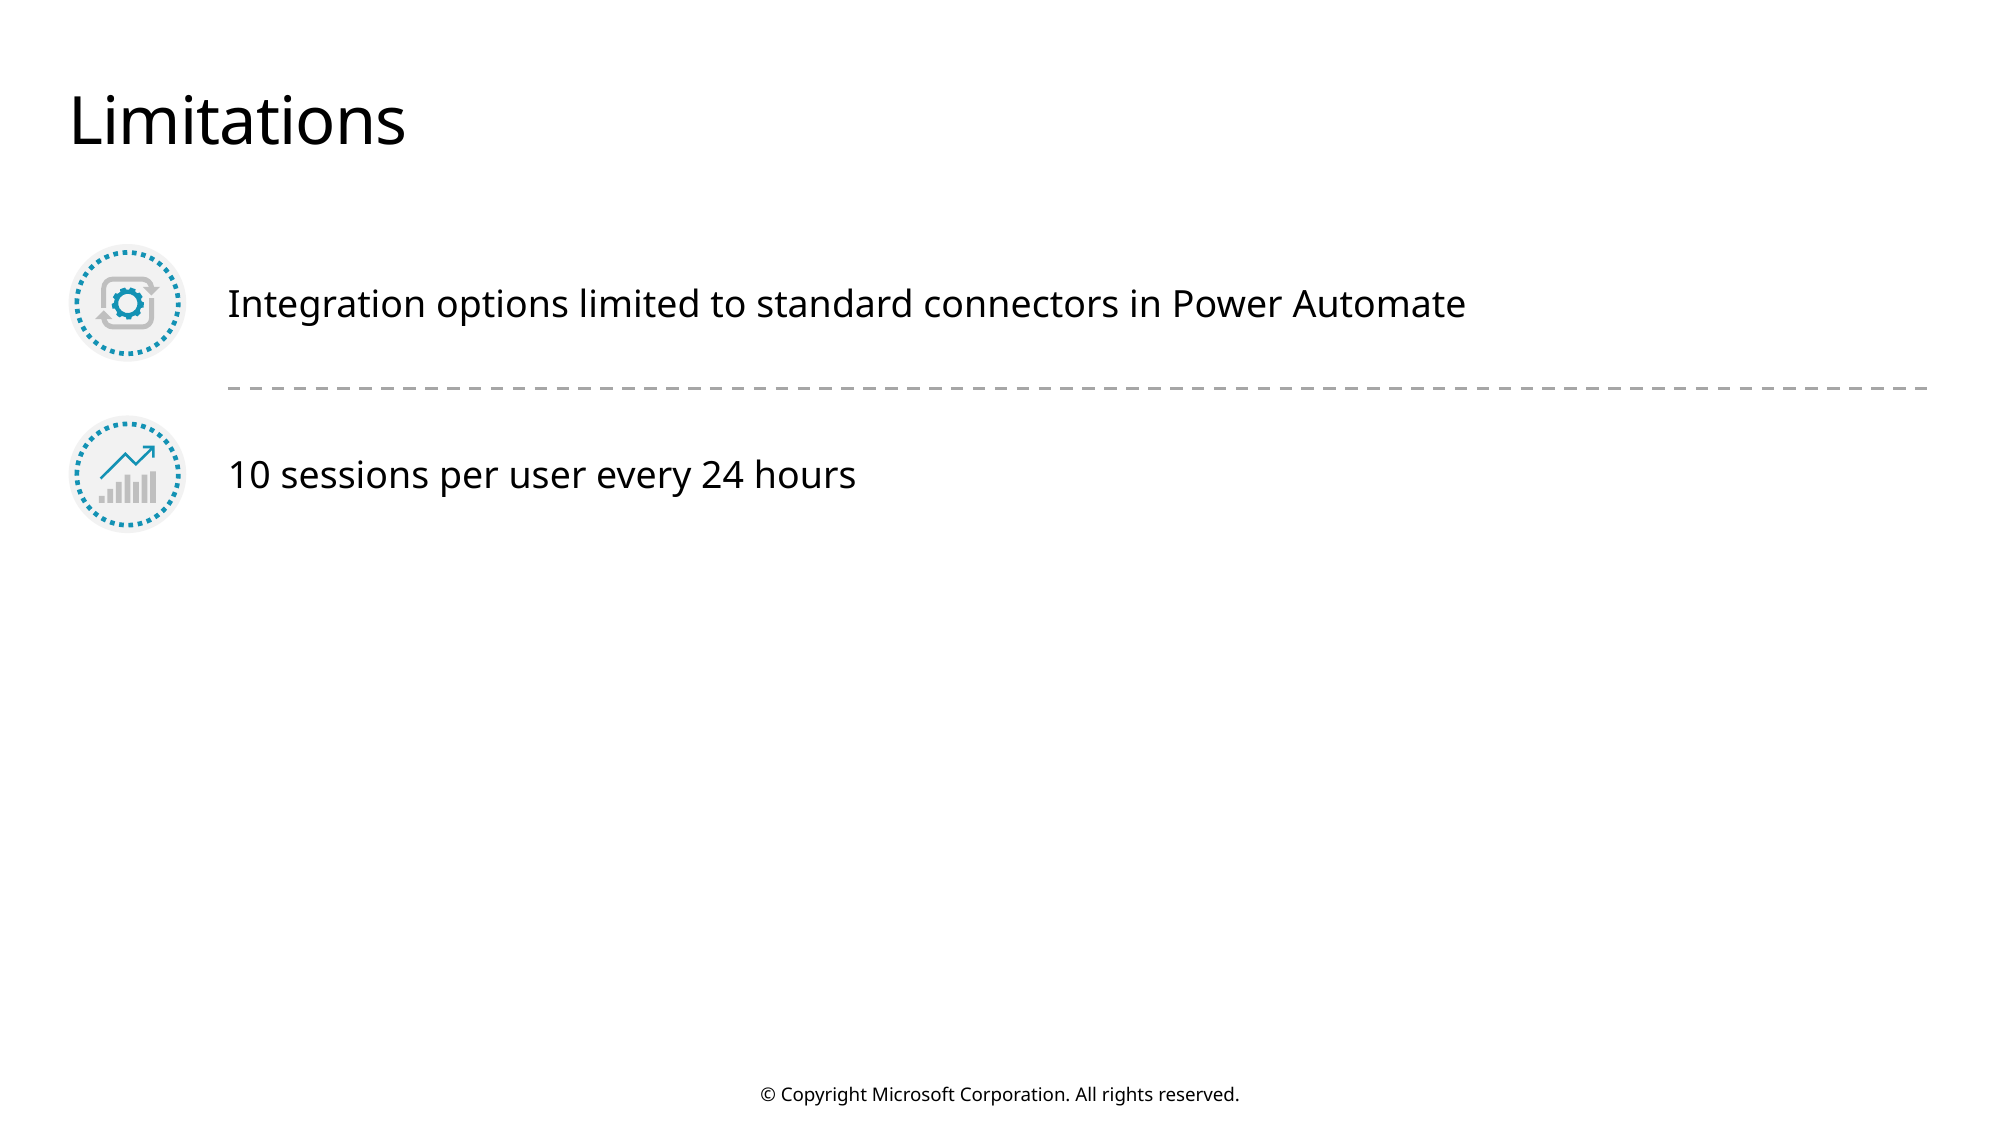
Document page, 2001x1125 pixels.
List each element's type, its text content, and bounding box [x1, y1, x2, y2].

list Integration options limited to standard connectors in Power Automate [227, 238, 1932, 367]
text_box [68, 243, 187, 362]
list 10 sessions per user every 24 hours [227, 409, 1932, 539]
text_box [68, 415, 187, 534]
title Limitations [68, 72, 1930, 184]
